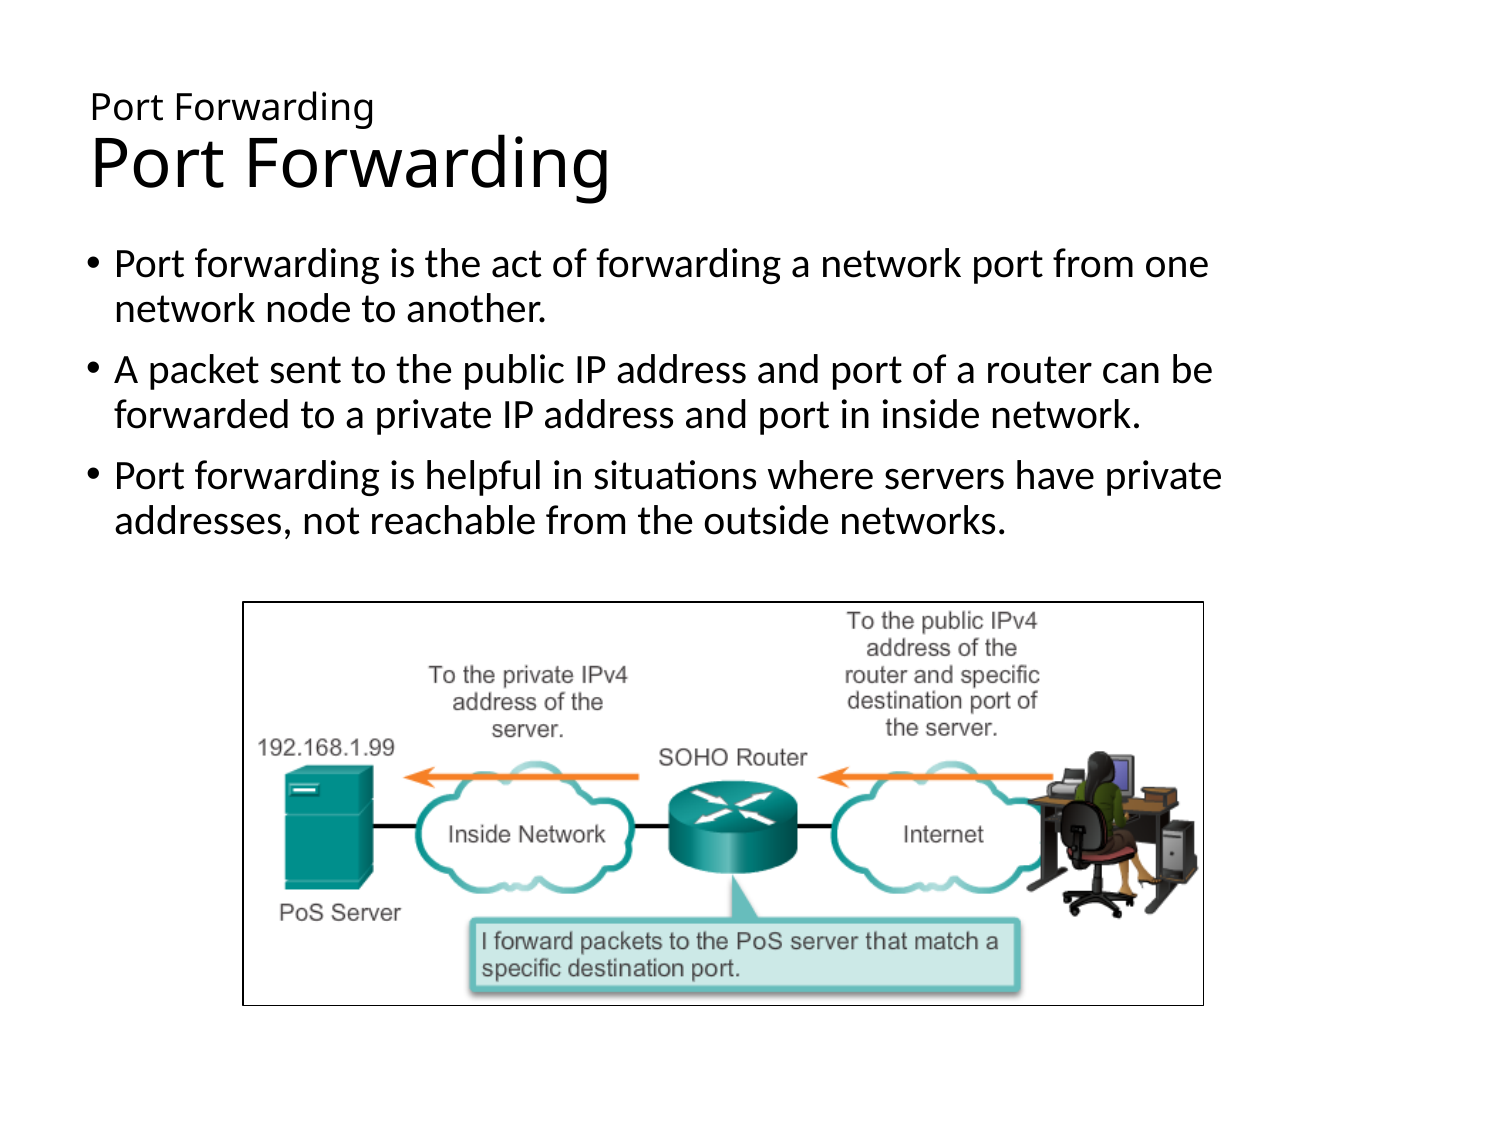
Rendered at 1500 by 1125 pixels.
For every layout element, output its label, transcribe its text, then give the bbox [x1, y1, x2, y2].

list Port forwarding is the act of forwarding a network port from one network node to another. A packet sent to the public IP address and port of a router can be forwarded to a private IP address and port in inside network. Port forwarding is helpful in situations where servers have private addresses, not reachable from the outside networks. [71, 234, 1376, 971]
title Port Forwarding Port Forwarding [74, 76, 1411, 215]
picture [243, 602, 1203, 1005]
